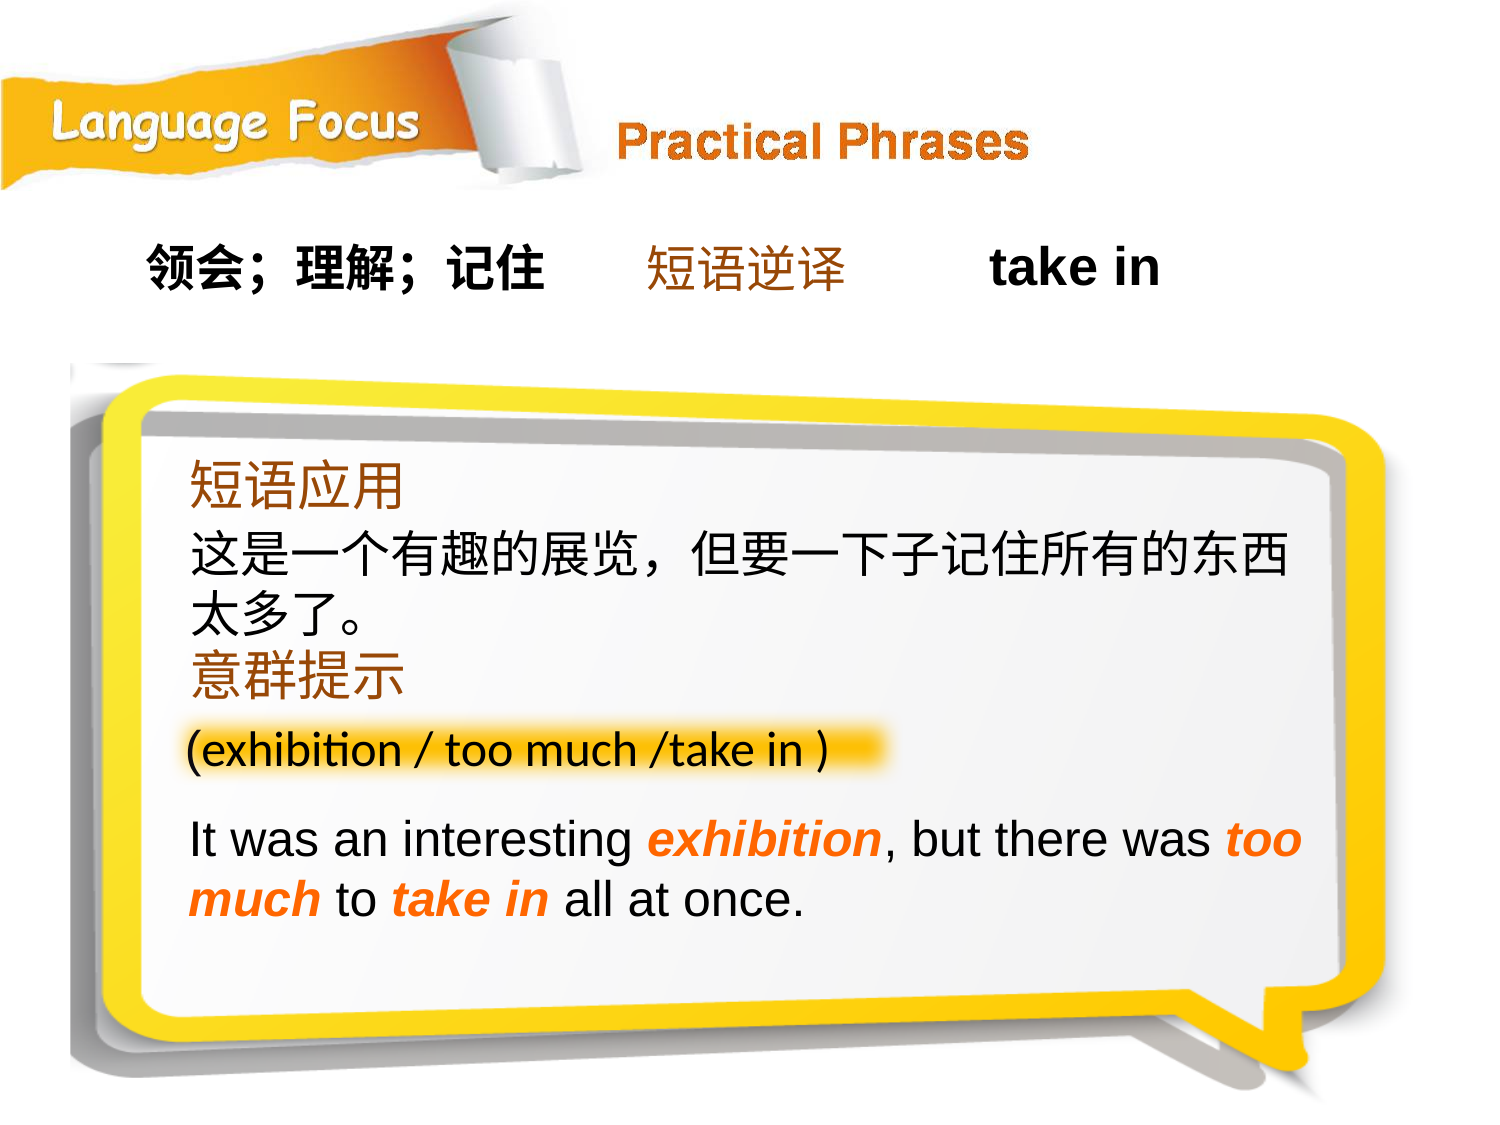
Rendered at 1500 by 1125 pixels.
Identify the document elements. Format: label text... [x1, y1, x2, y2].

picture [0, 0, 1161, 192]
text_box take in [832, 223, 1320, 304]
text_box 短语逆译 [631, 229, 903, 305]
picture [70, 363, 1432, 1106]
text_box 领会；理解；记住 [130, 228, 563, 304]
